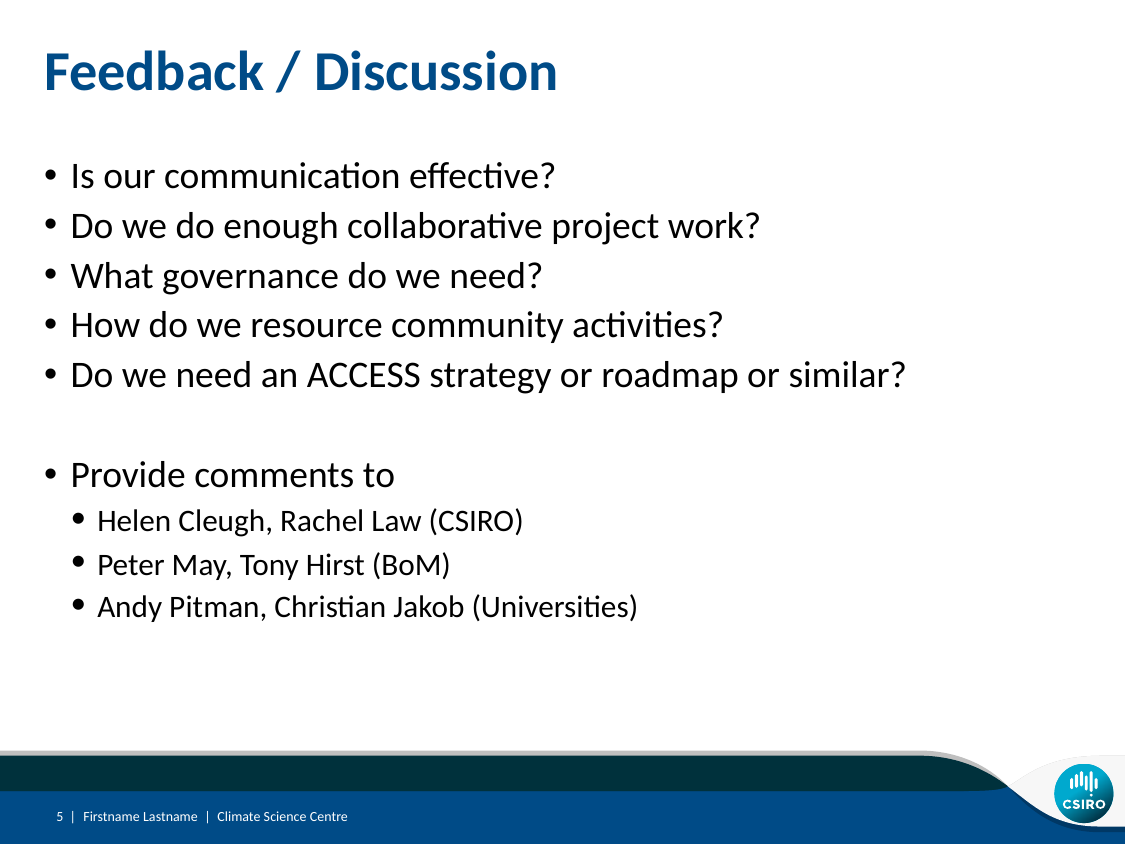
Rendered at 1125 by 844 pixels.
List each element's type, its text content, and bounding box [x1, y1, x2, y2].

footer Firstname Lastname | Climate Science Centre [83, 807, 832, 824]
slide_number 5 | [40, 807, 77, 824]
list Is our communication effective? Do we do enough collaborative project work? What governance do we need? How do we resource community activities? Do we need an ACCESS strategy or roadmap or similar? Provide comments to Helen Cleugh, Rachel Law (CSIRO) Peter May, Tony Hirst (BoM) Andy Pitman, Christian Jakob (Universities) [44, 156, 1086, 719]
title Feedback / Discussion [44, 33, 1086, 139]
